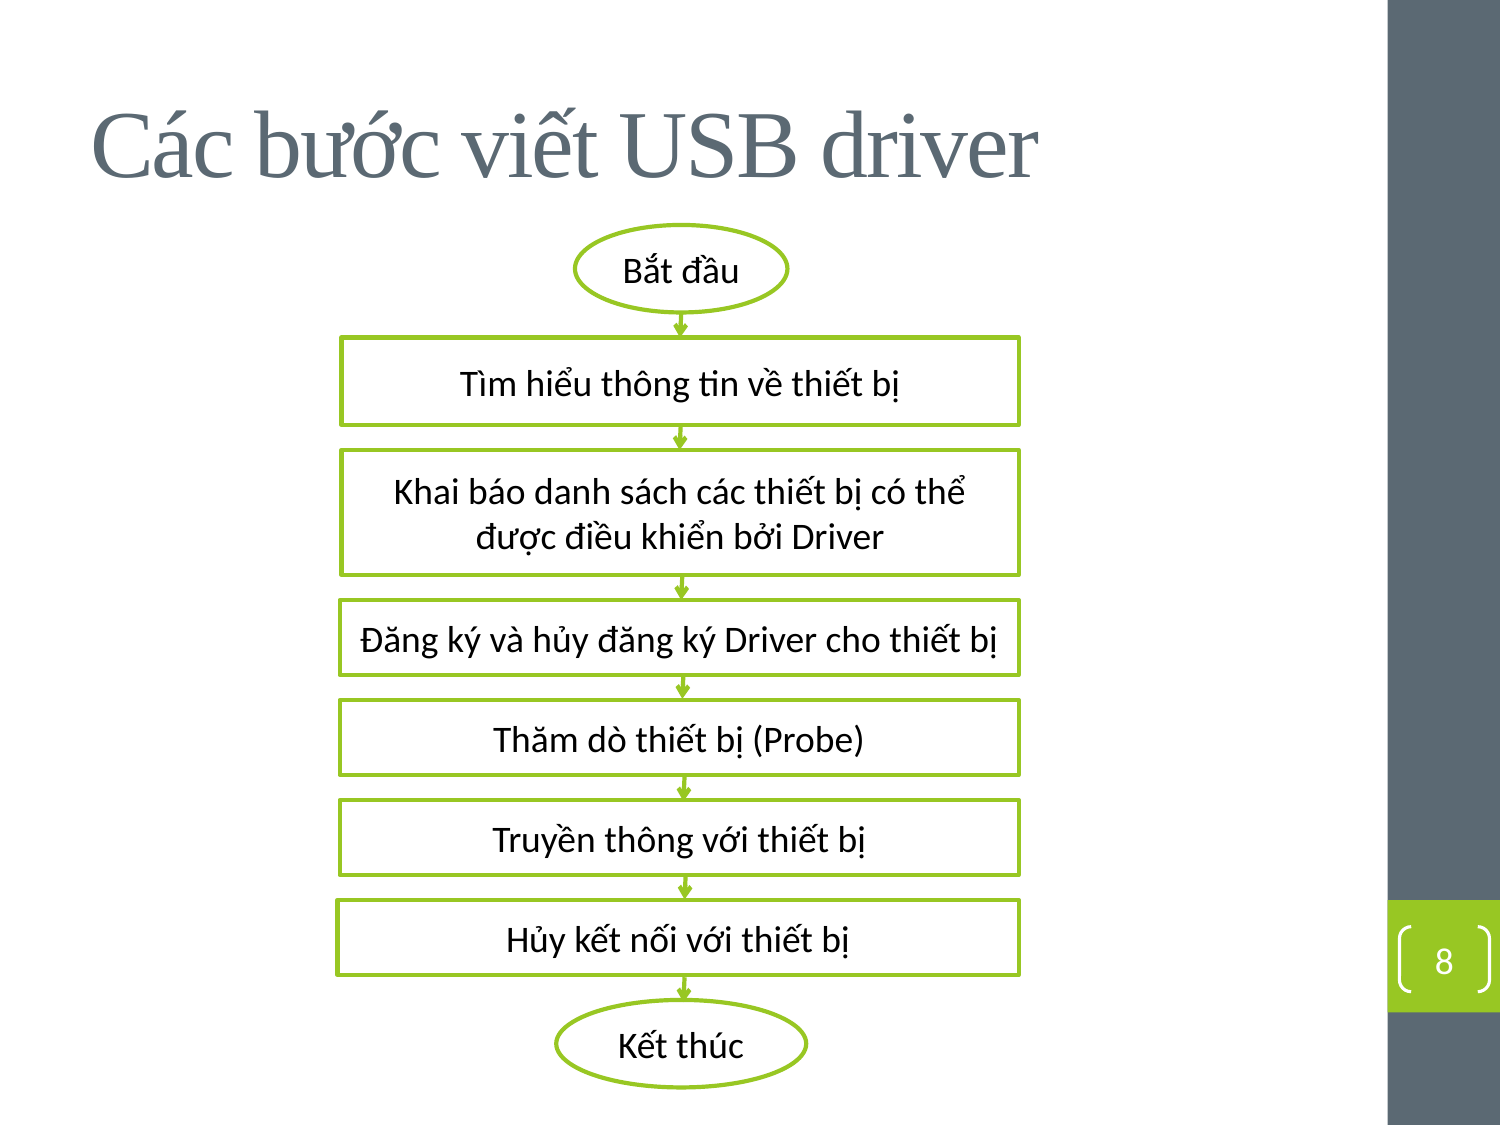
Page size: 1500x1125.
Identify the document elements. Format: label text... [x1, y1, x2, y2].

slide_number 8 [1397, 925, 1492, 994]
title Các bước viết USB driver [75, 45, 1325, 233]
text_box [336, 224, 1020, 1088]
